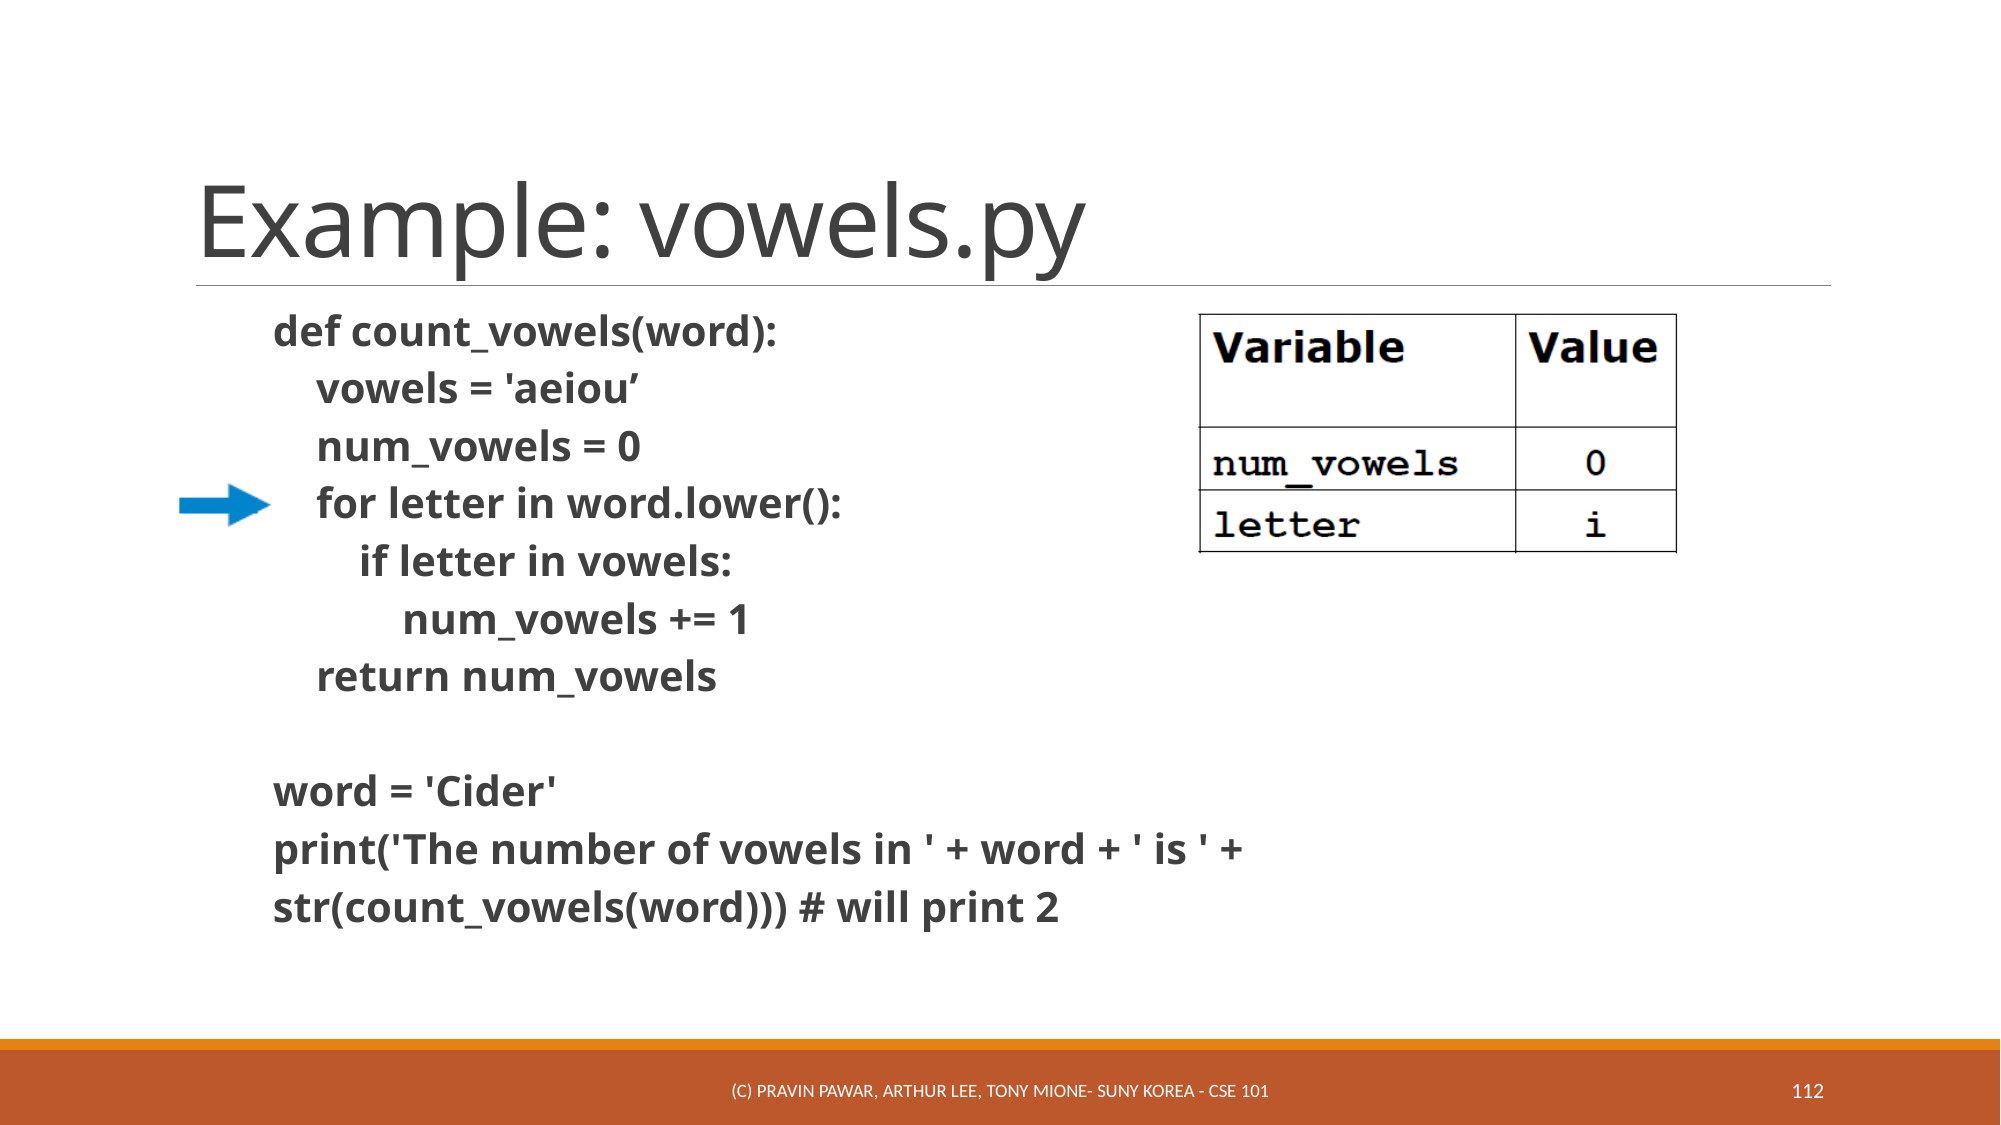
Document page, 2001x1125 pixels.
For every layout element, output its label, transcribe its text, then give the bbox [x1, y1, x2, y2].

title Example: vowels.py [180, 47, 1830, 285]
footer (c) Pravin Pawar, Arthur Lee, Tony Mione- SUNY Korea - CSE 101 [604, 1059, 1396, 1120]
slide_number 112 [1624, 1059, 1840, 1120]
picture [155, 479, 281, 537]
picture [1194, 308, 1685, 558]
list def count_vowels(word): vowels = 'aeiou’ num_vowels = 0 for letter in word.lower(): if letter in vowels: num_vowels += 1 return num_vowels word = 'Cider' print('The number of vowels in ' + word + ' is ' + str(count_vowels(word))) # will print 2 [180, 302, 1830, 963]
